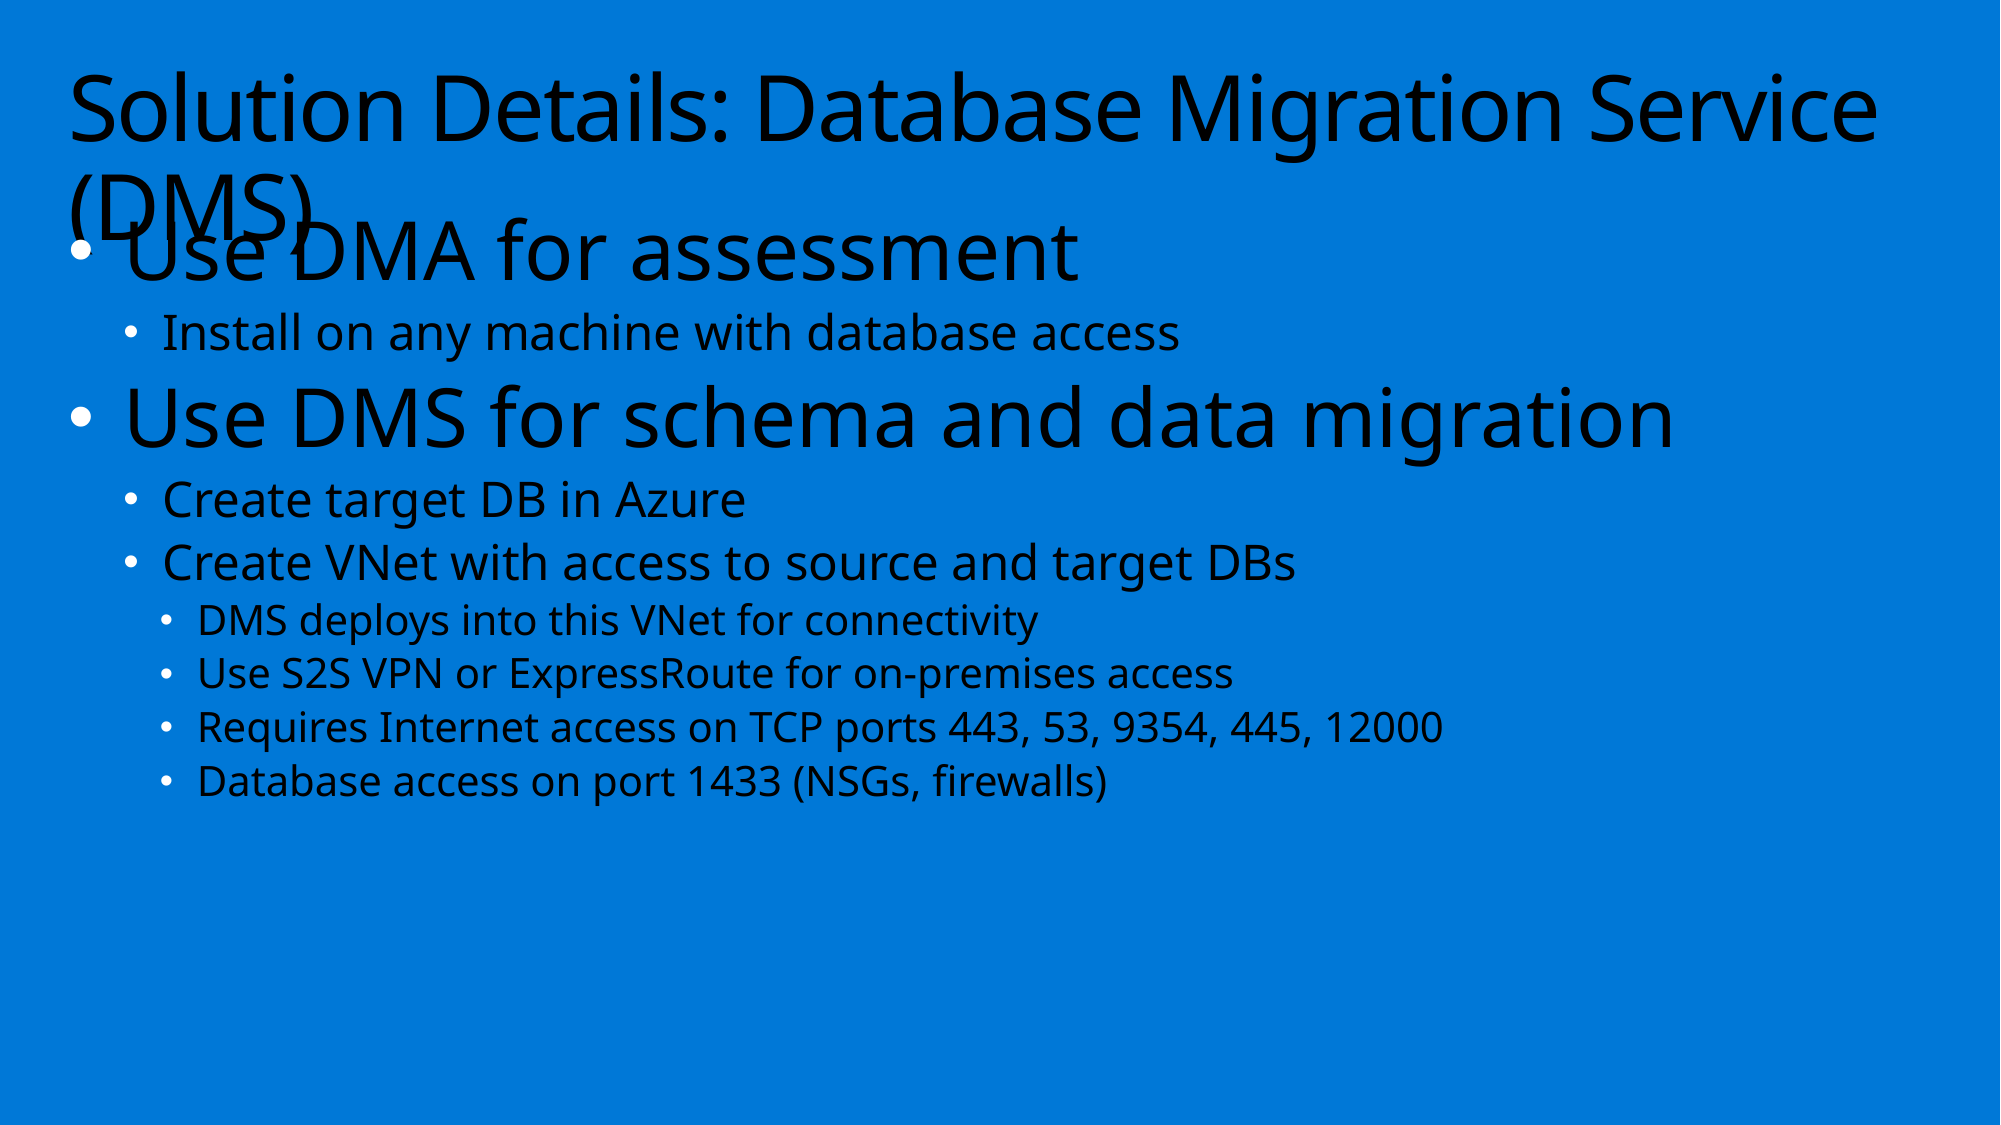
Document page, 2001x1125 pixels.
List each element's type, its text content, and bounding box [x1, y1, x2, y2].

list Use DMA for assessment Install on any machine with database access Use DMS for schema and data migration Create target DB in Azure Create VNet with access to source and target DBs DMS deploys into this VNet for connectivity Use S2S VPN or ExpressRoute for on-premises access Requires Internet access on TCP ports 443, 53, 9354, 445, 12000 Database access on port 1433 (NSGs, firewalls) [44, 195, 1956, 1061]
title Solution Details: Database Migration Service (DMS) [44, 47, 1957, 196]
